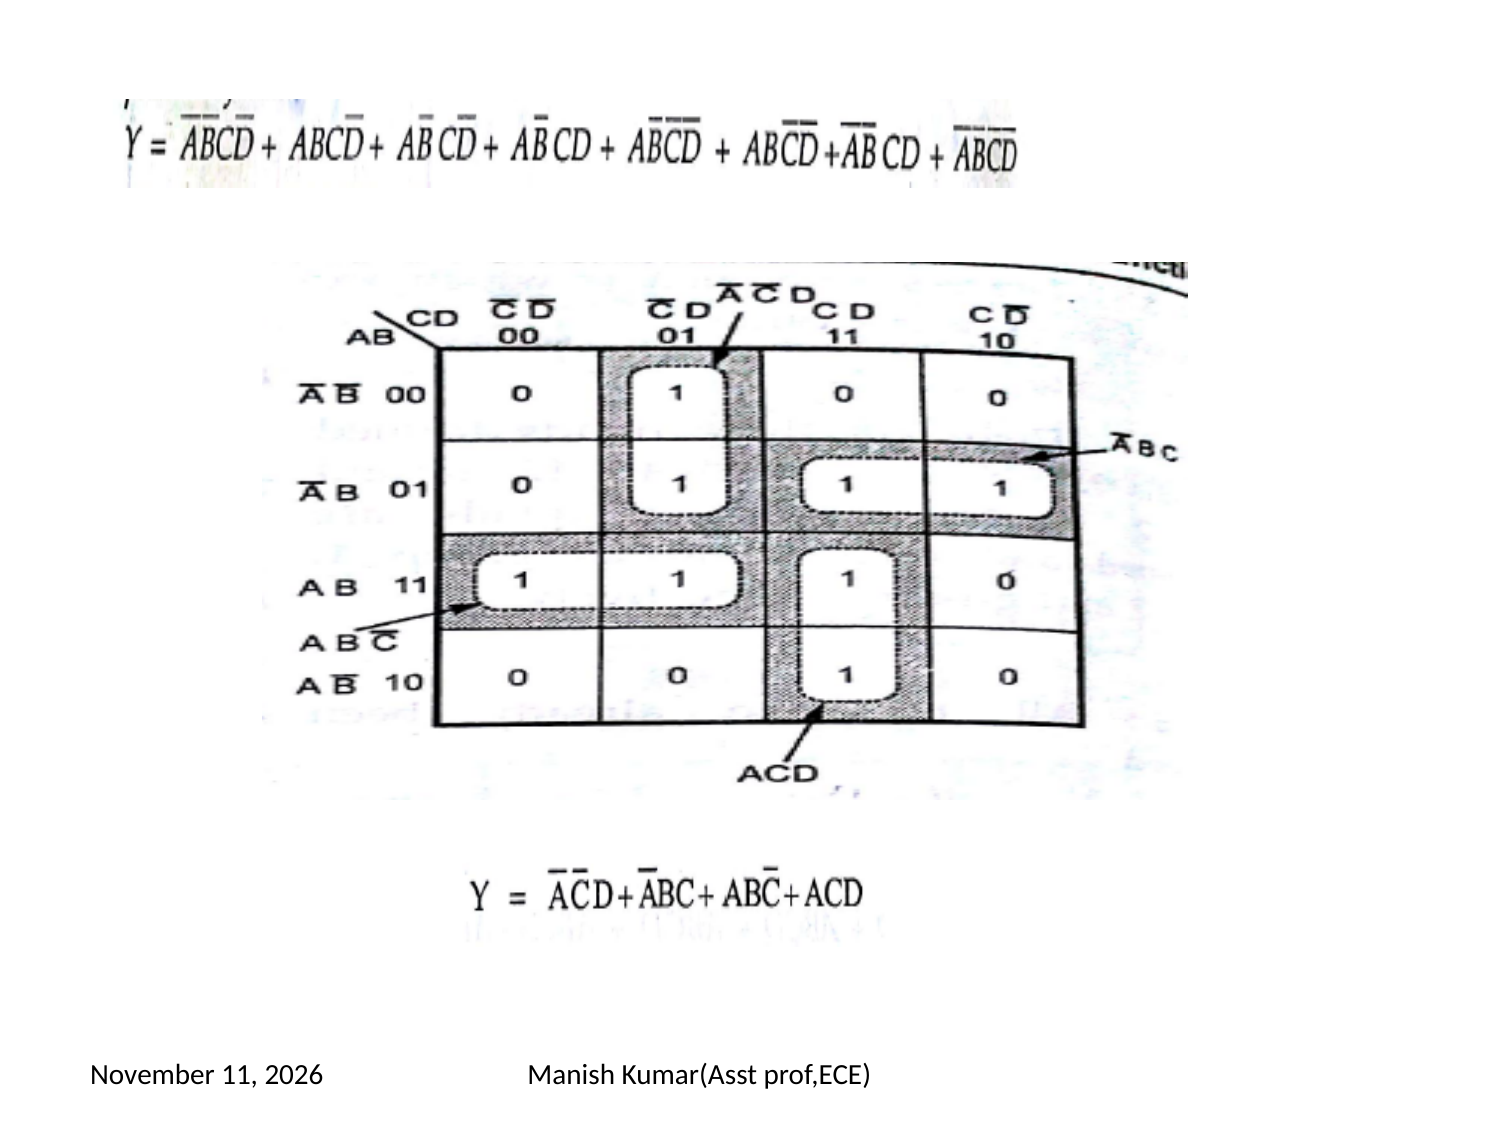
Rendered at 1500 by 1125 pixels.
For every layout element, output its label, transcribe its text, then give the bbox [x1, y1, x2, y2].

picture [462, 862, 886, 947]
picture [262, 262, 1188, 800]
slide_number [75, 1042, 425, 1103]
footer Manish Kumar(Asst prof,ECE) [512, 1042, 1079, 1103]
picture [112, 99, 1035, 188]
